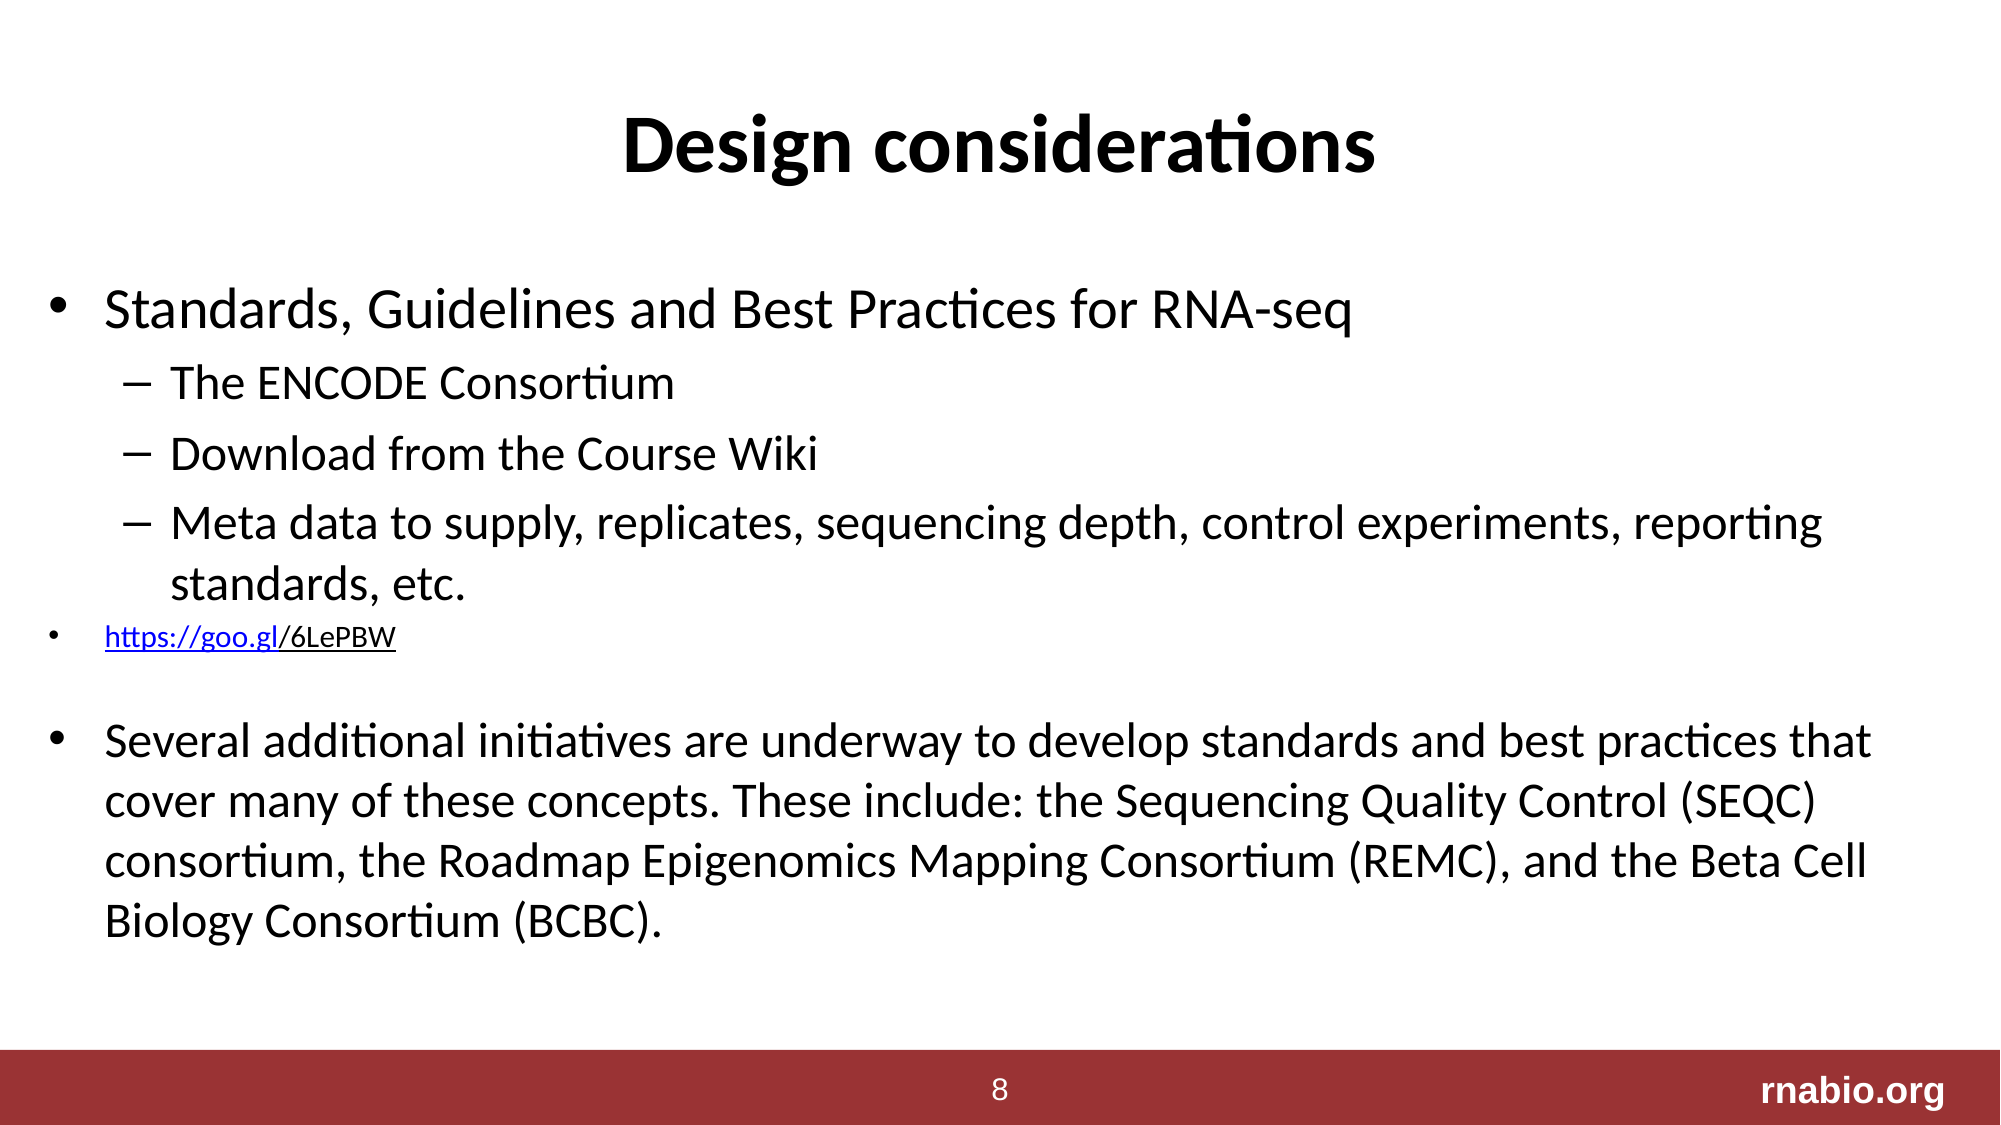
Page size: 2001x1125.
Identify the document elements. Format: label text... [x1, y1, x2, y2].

title Design considerations [33, 45, 1967, 233]
list Standards, Guidelines and Best Practices for RNA-seq The ENCODE Consortium Download from the Course Wiki Meta data to supply, replicates, sequencing depth, control experiments, reporting standards, etc. https://goo.gl/6LePBW Several additional initiatives are underway to develop standards and best practices that cover many of these concepts. These include: the Sequencing Quality Control (SEQC) consortium, the Roadmap Epigenomics Mapping Consortium (REMC), and the Beta Cell Biology Consortium (BCBC). [33, 262, 1967, 1038]
